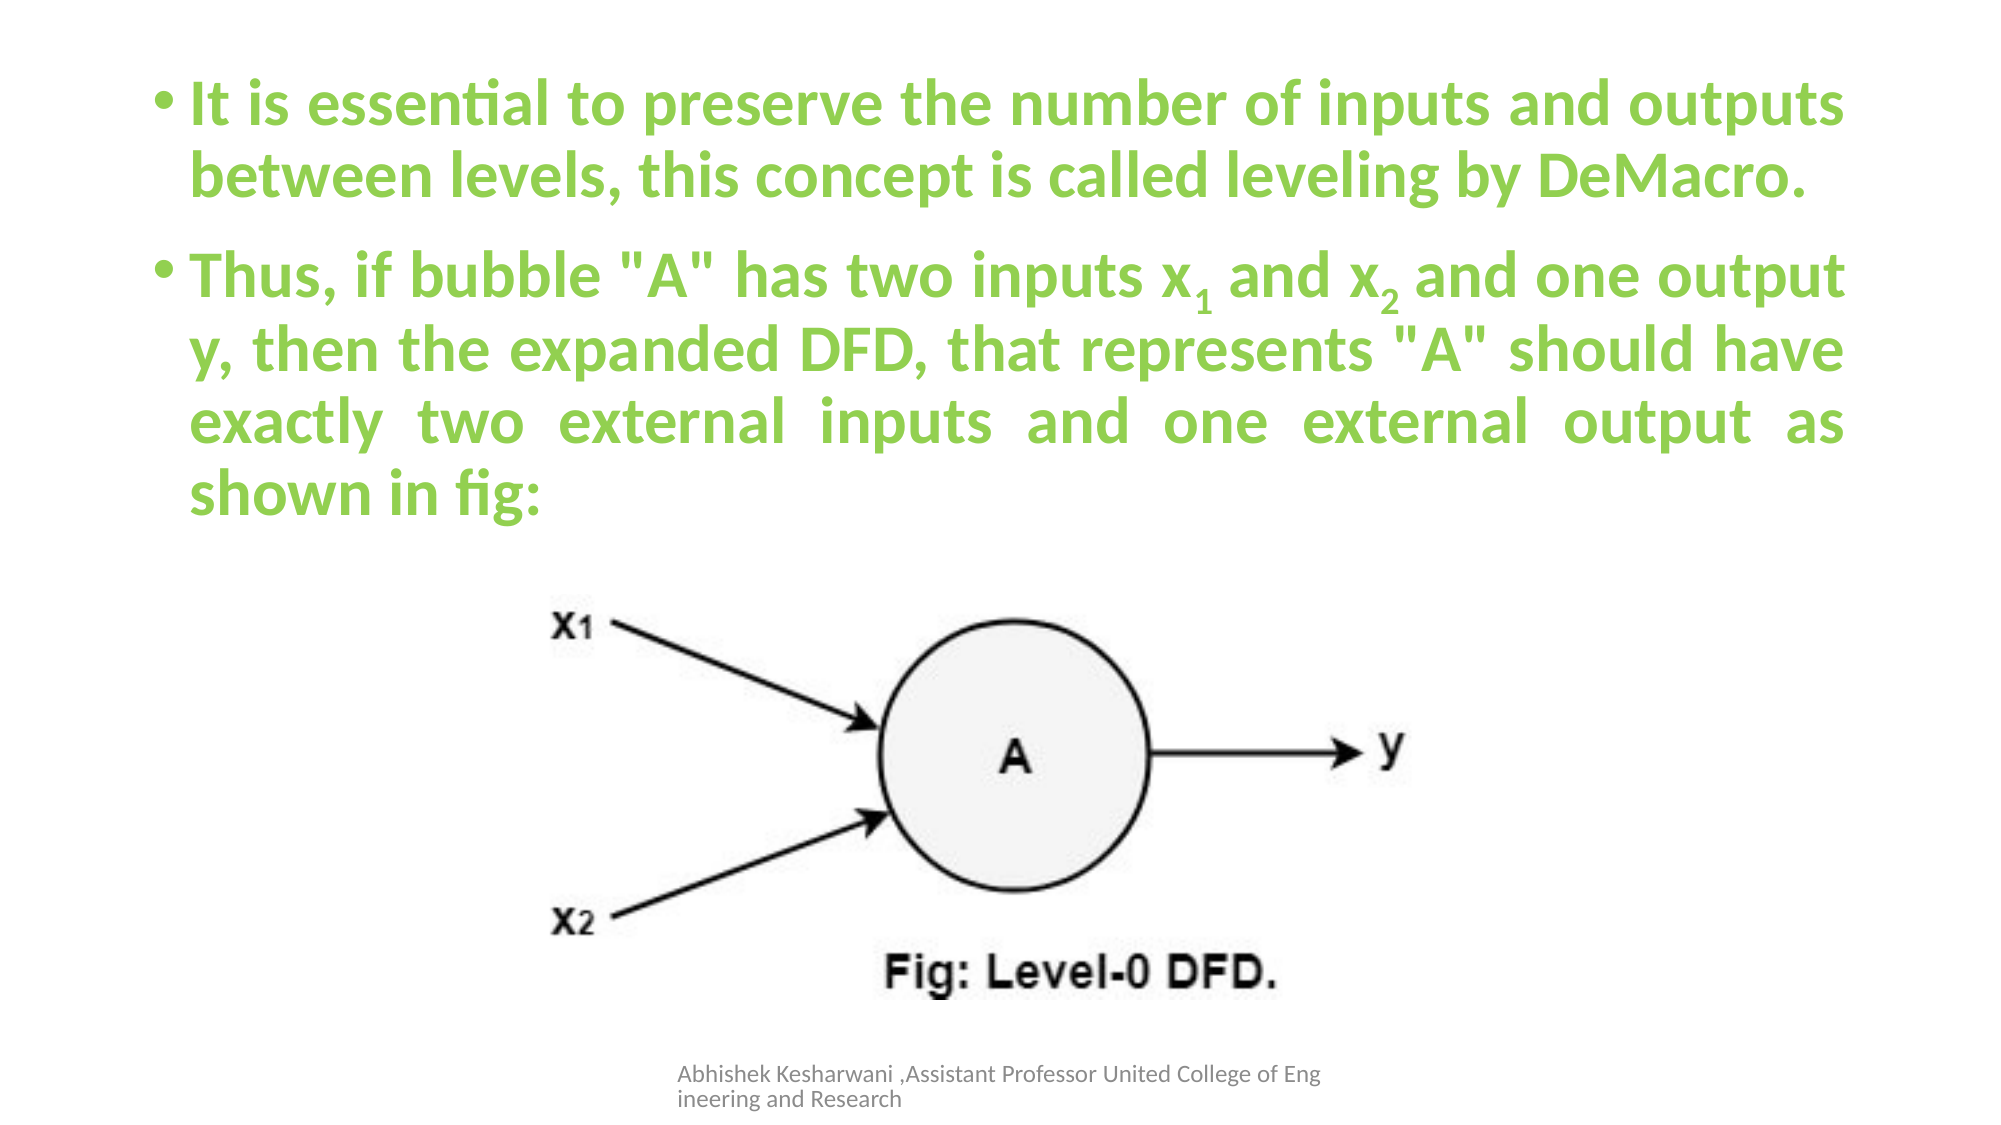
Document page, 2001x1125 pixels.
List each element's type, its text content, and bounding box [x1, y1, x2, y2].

footer Abhishek Kesharwani ,Assistant Professor United College of Engineering and Research [662, 1042, 1338, 1103]
picture [530, 594, 1420, 1001]
list It is essential to preserve the number of inputs and outputs between levels, this concept is called leveling by DeMacro. Thus, if bubble "A" has two inputs x1 and x2 and one output y, then the expanded DFD, that represents "A" should have exactly two external inputs and one external output as shown in fig: [137, 59, 1863, 1081]
